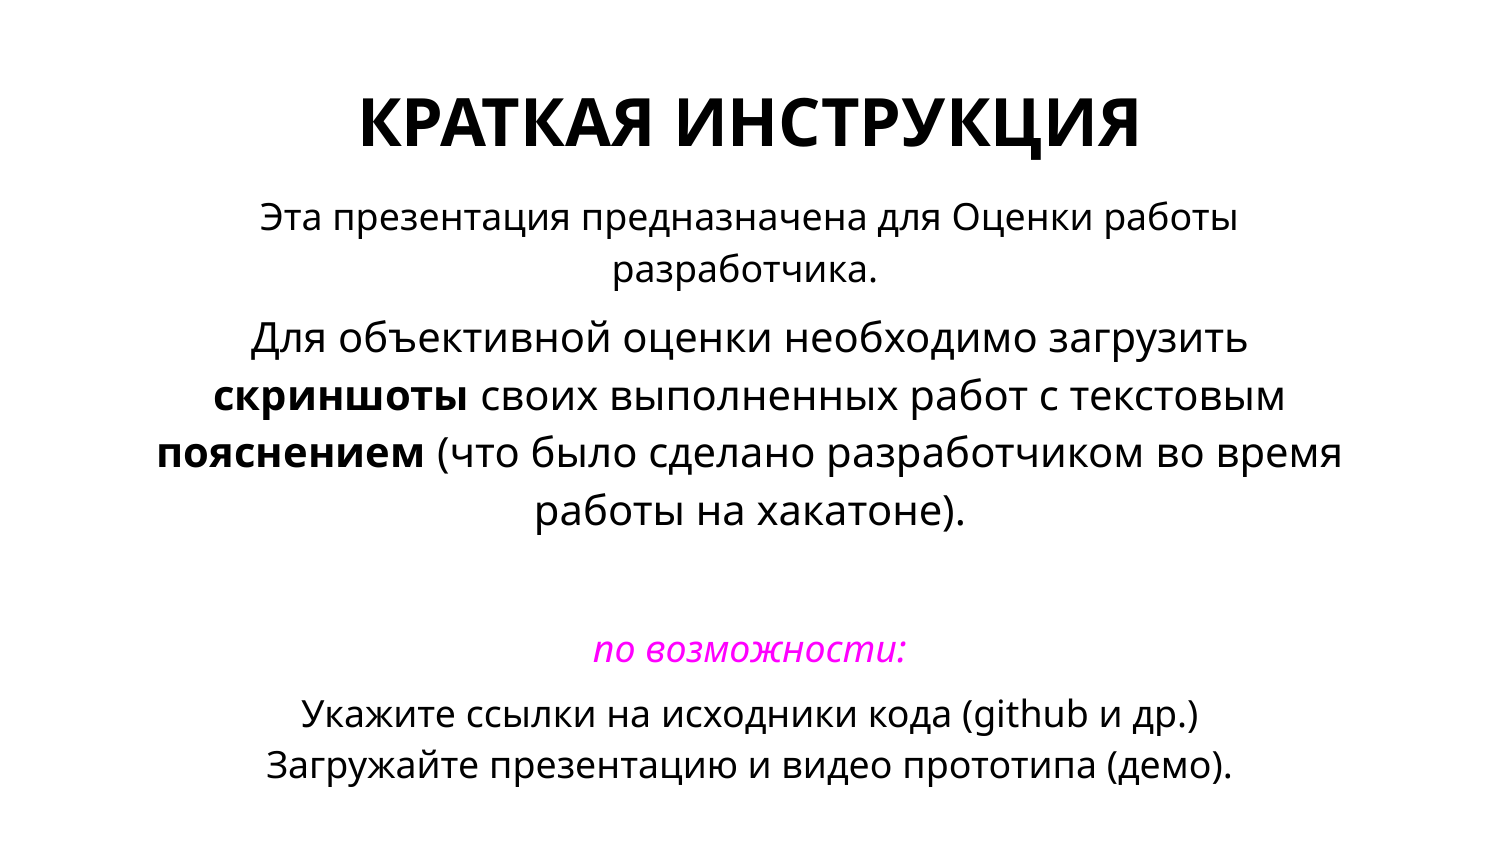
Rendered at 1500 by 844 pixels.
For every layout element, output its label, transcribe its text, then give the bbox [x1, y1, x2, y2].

subtitle Эта презентация предназначена для Оценки работы разработчика. Для объективной оценки необходимо загрузить скриншоты своих выполненных работ с текстовым пояснением (что было сделано разработчиком во время работы на хакатоне). по возможности: Укажите ссылки на исходники кода (github и др.) Загружайте презентацию и видео прототипа (демо). [112, 171, 1388, 809]
title КРАТКАЯ ИНСТРУКЦИЯ [112, 52, 1388, 154]
